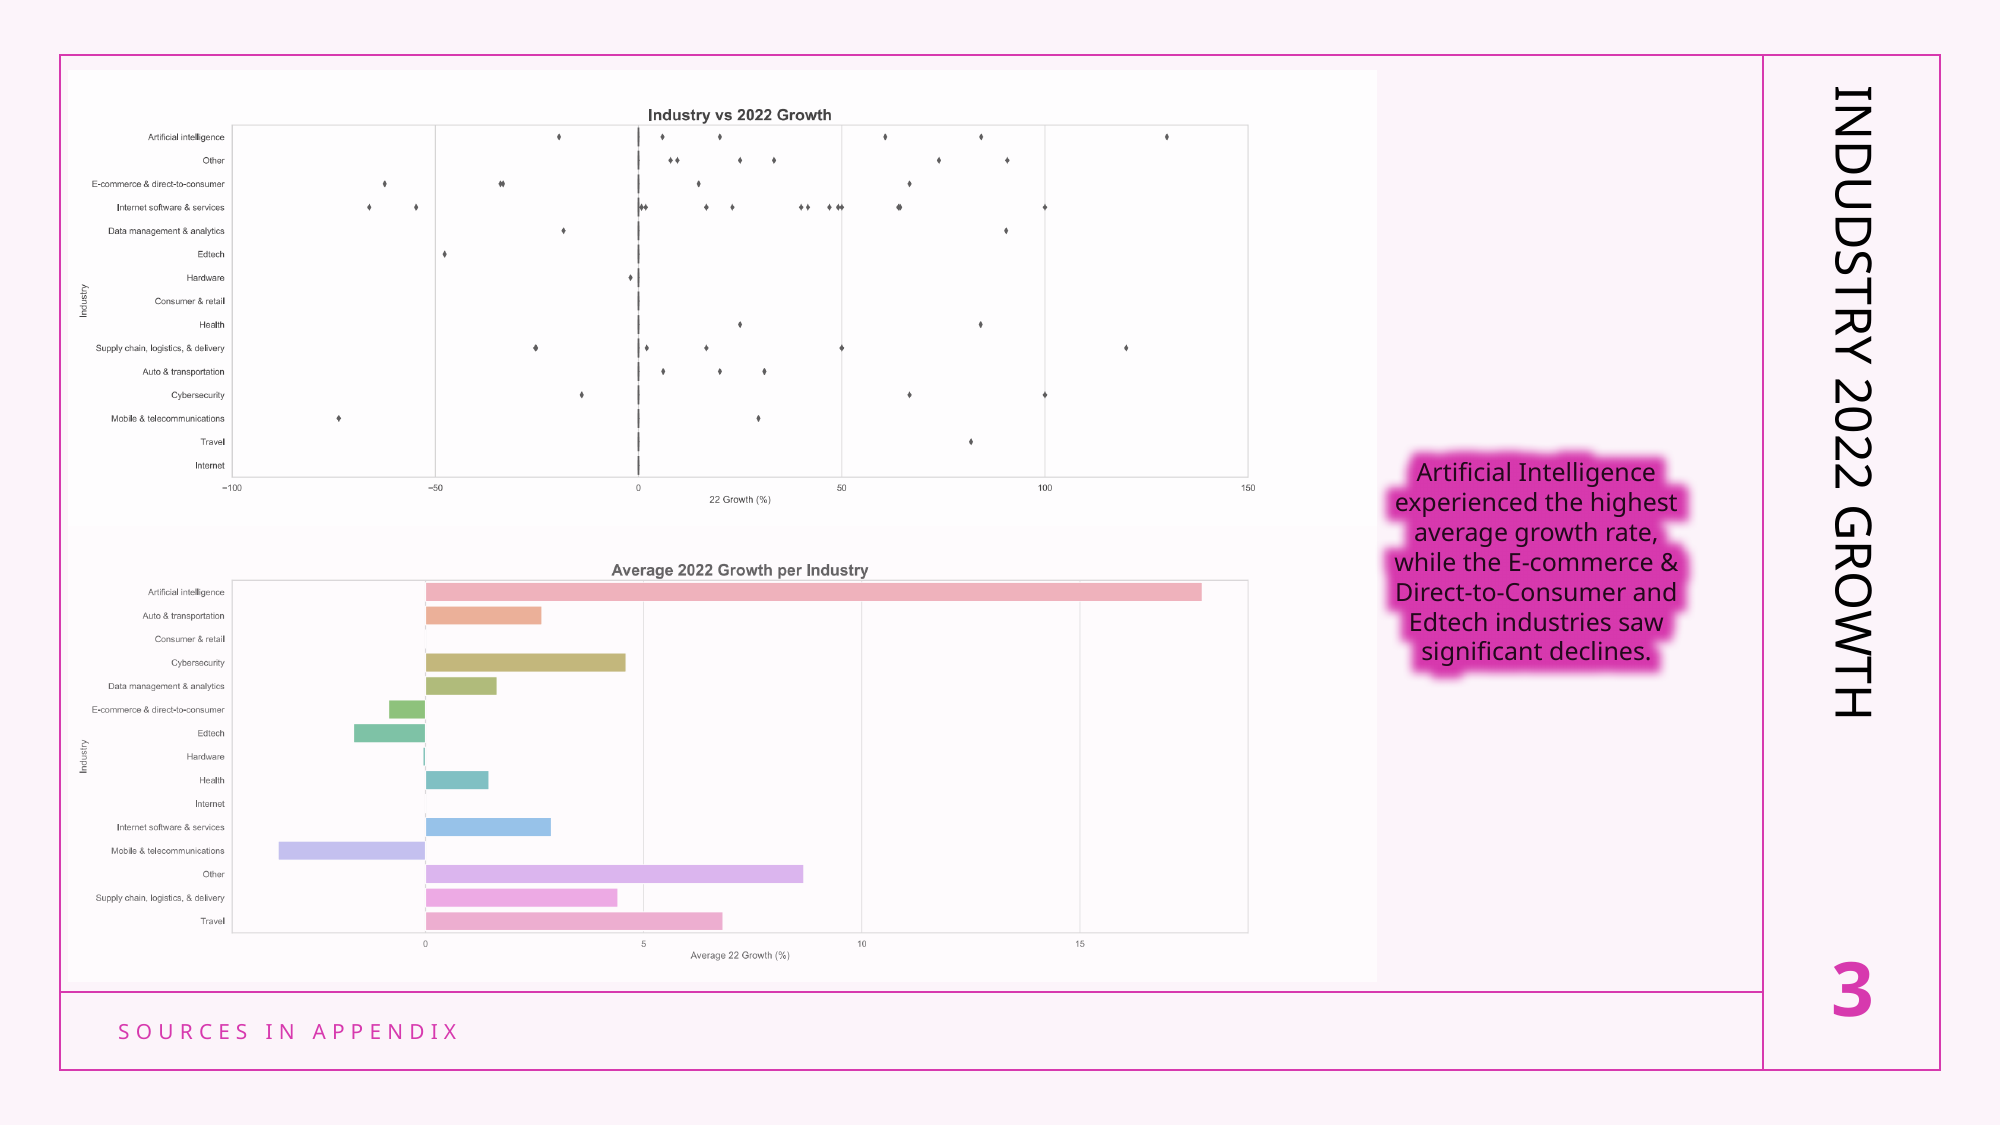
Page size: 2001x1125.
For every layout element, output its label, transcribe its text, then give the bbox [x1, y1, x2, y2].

slide_number Sources in appendix [103, 1007, 621, 1055]
picture [68, 70, 1378, 982]
text_box Artificial Intelligence experienced the highest average growth rate, while the E-commerce & Direct-to-Consumer and Edtech industries saw significant declines. [1378, 448, 1696, 674]
slide_number 3 [1775, 930, 1932, 1055]
text_box INDUDSTRY 2022 GROWTH [1810, 70, 1901, 912]
